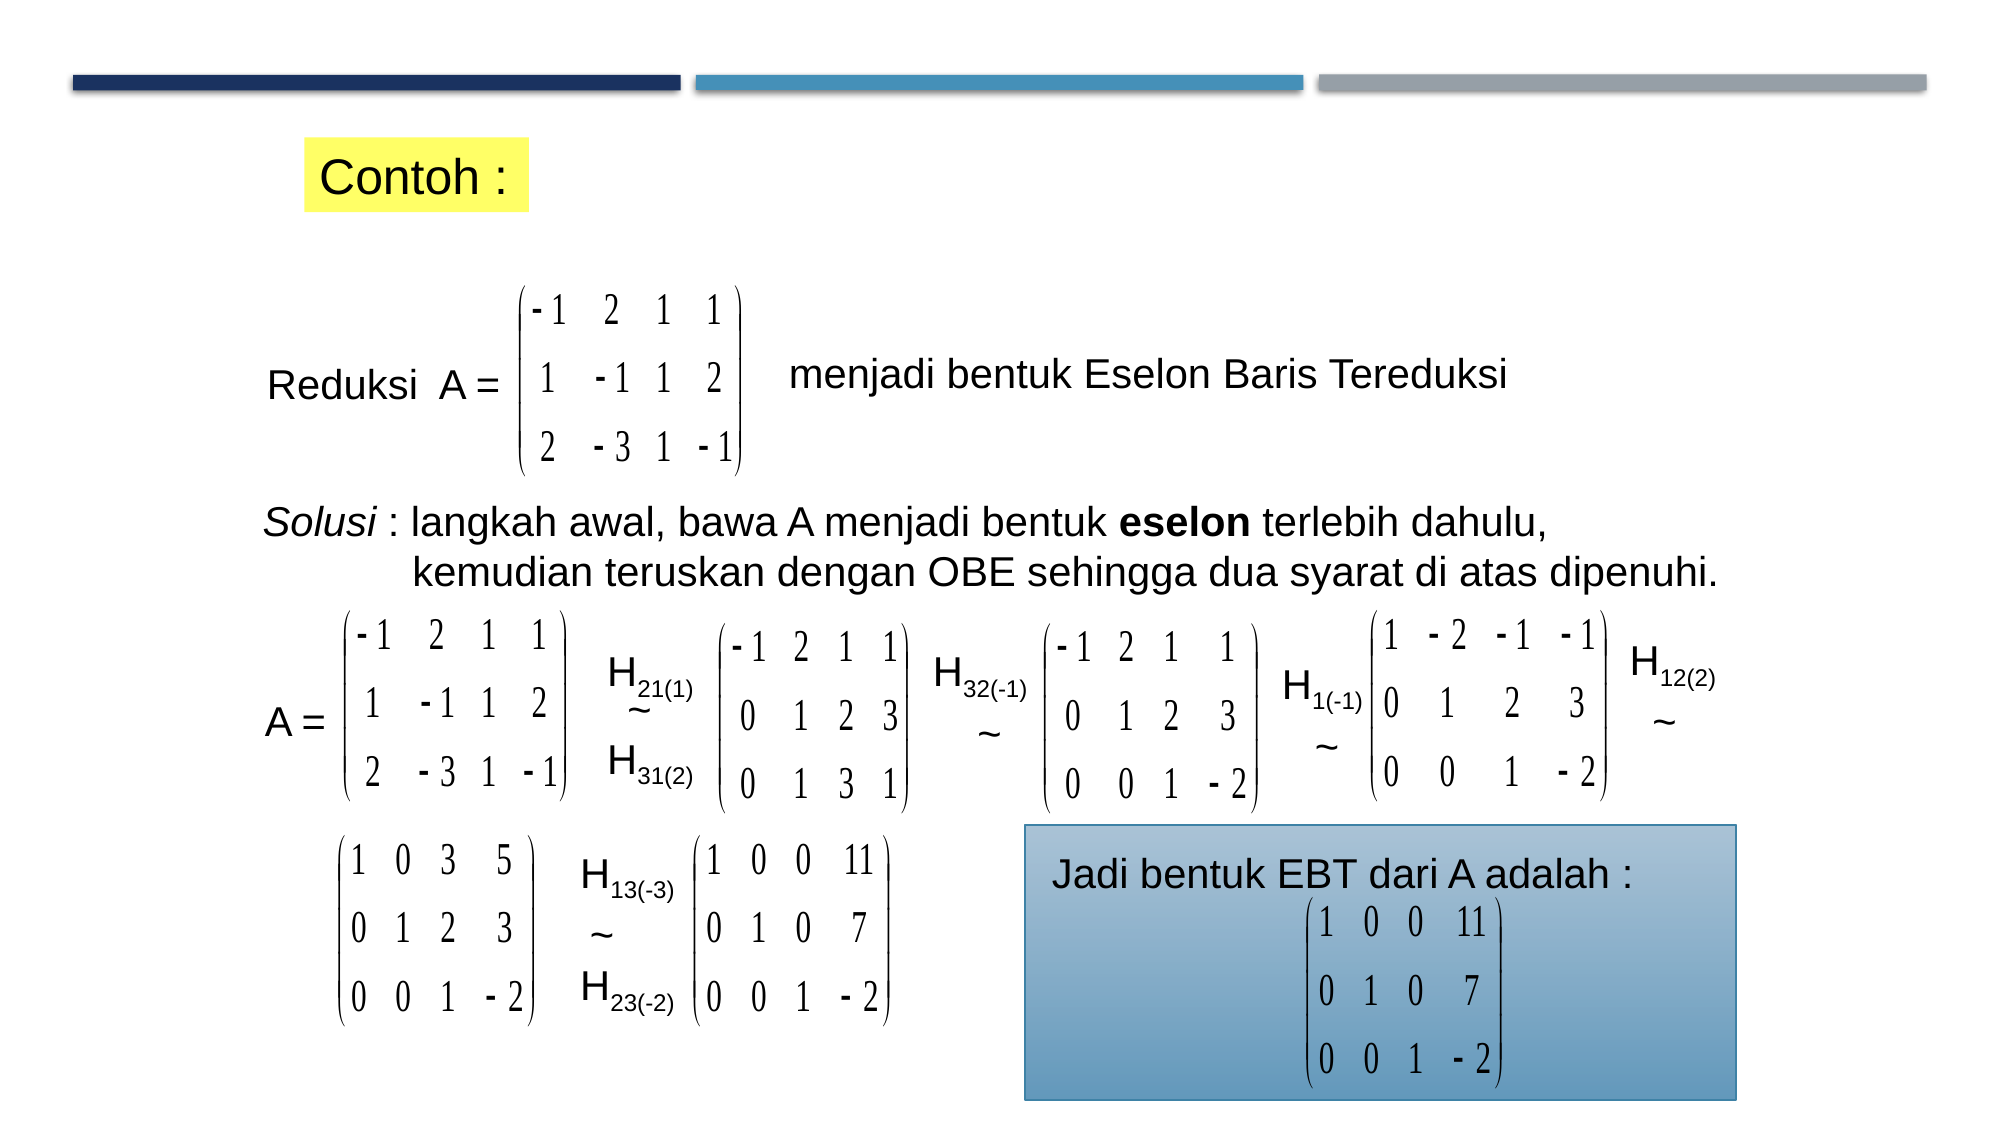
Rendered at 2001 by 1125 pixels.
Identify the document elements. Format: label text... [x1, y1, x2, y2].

text_box [1024, 824, 1737, 1101]
text_box H31(2) [592, 725, 706, 797]
text_box H32(-1) [922, 637, 1031, 710]
text_box Solusi : langkah awal, bawa A menjadi bentuk eselon terlebih dahulu, kemudian teruskan dengan OBE sehingga dua syarat di atas dipenuhi. [247, 487, 1735, 603]
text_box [1364, 599, 1616, 813]
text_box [331, 824, 544, 1038]
text_box ~ [1637, 687, 1692, 753]
text_box menjadi bentuk Eselon Baris Tereduksi [774, 339, 1524, 405]
text_box Jadi bentuk EBT dari A adalah : [1037, 839, 1649, 905]
text_box H1(-1) [1272, 650, 1358, 722]
text_box Contoh : [304, 137, 529, 213]
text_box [1299, 886, 1512, 1101]
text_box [1036, 611, 1268, 826]
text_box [336, 599, 576, 813]
text_box H21(1) [592, 637, 706, 710]
text_box A = [249, 687, 331, 753]
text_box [711, 611, 917, 826]
text_box H23(-2) [565, 951, 681, 1024]
text_box H13(-3) [565, 839, 681, 911]
text_box Reduksi A = [252, 350, 506, 415]
text_box ~ [612, 675, 667, 740]
text_box H12(2) [1621, 626, 1732, 699]
text_box ~ [962, 699, 1017, 765]
text_box ~ [1300, 712, 1355, 778]
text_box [686, 824, 900, 1038]
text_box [511, 274, 751, 488]
text_box ~ [575, 900, 630, 965]
